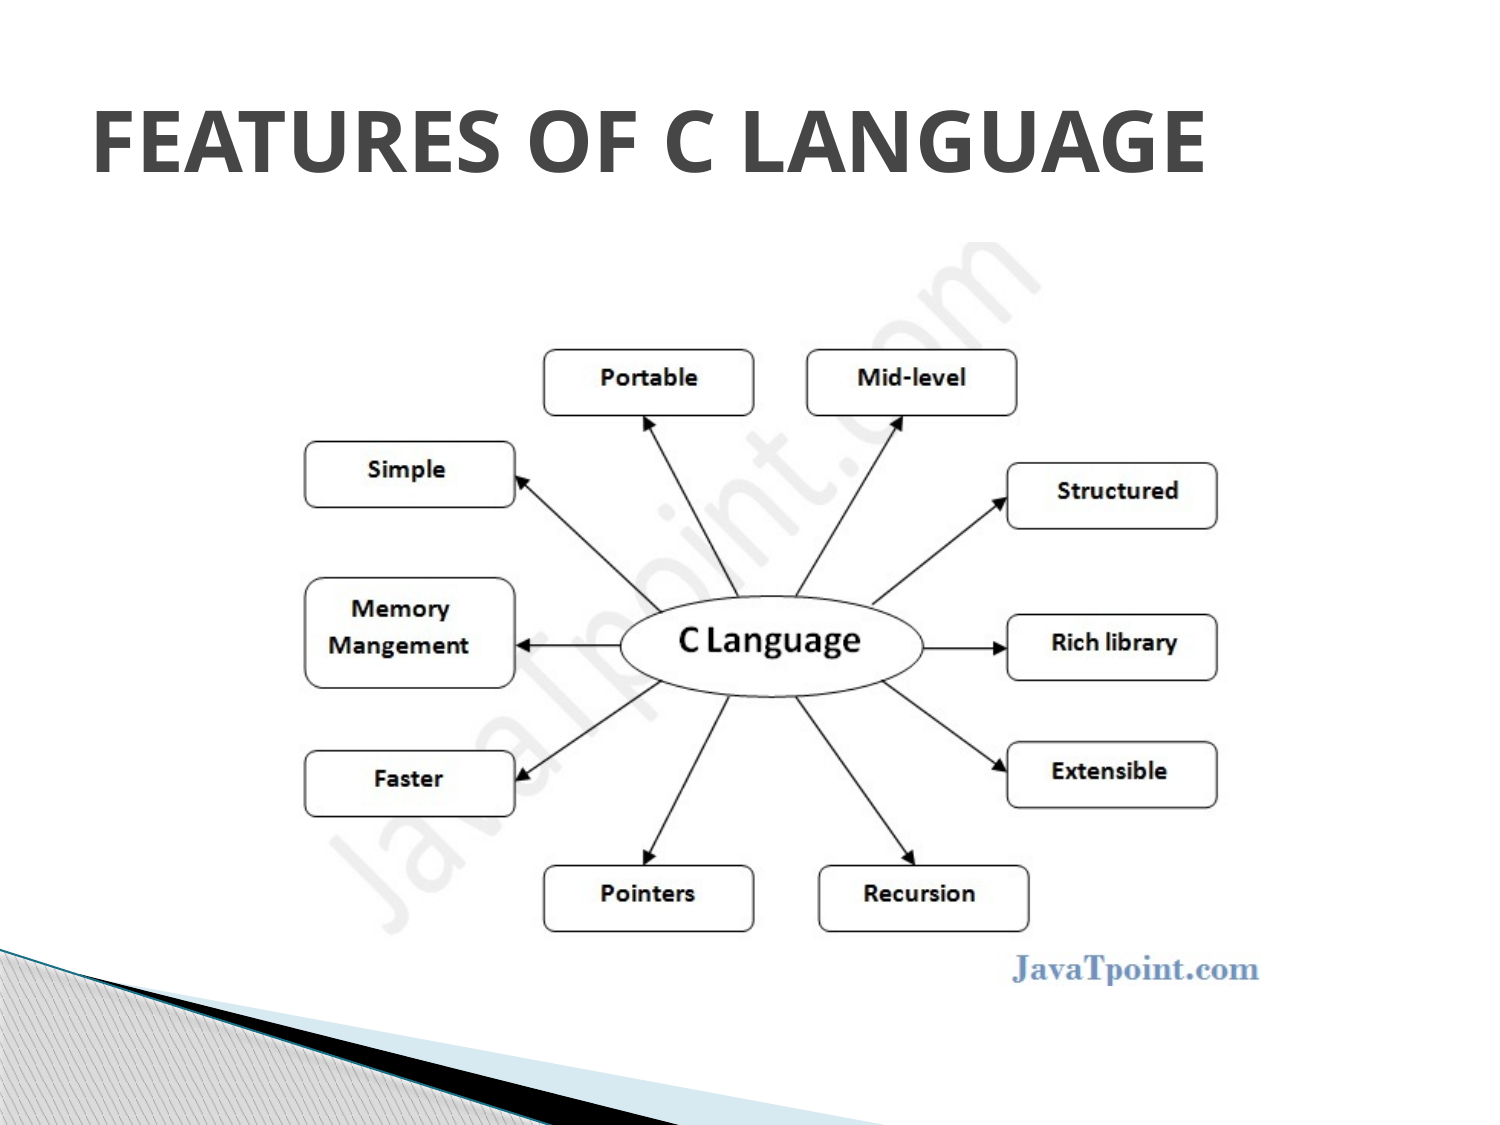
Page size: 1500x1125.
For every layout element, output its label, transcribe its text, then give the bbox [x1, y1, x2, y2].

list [238, 242, 1262, 986]
title FEATURES OF C LANGUAGE [75, 45, 1425, 233]
